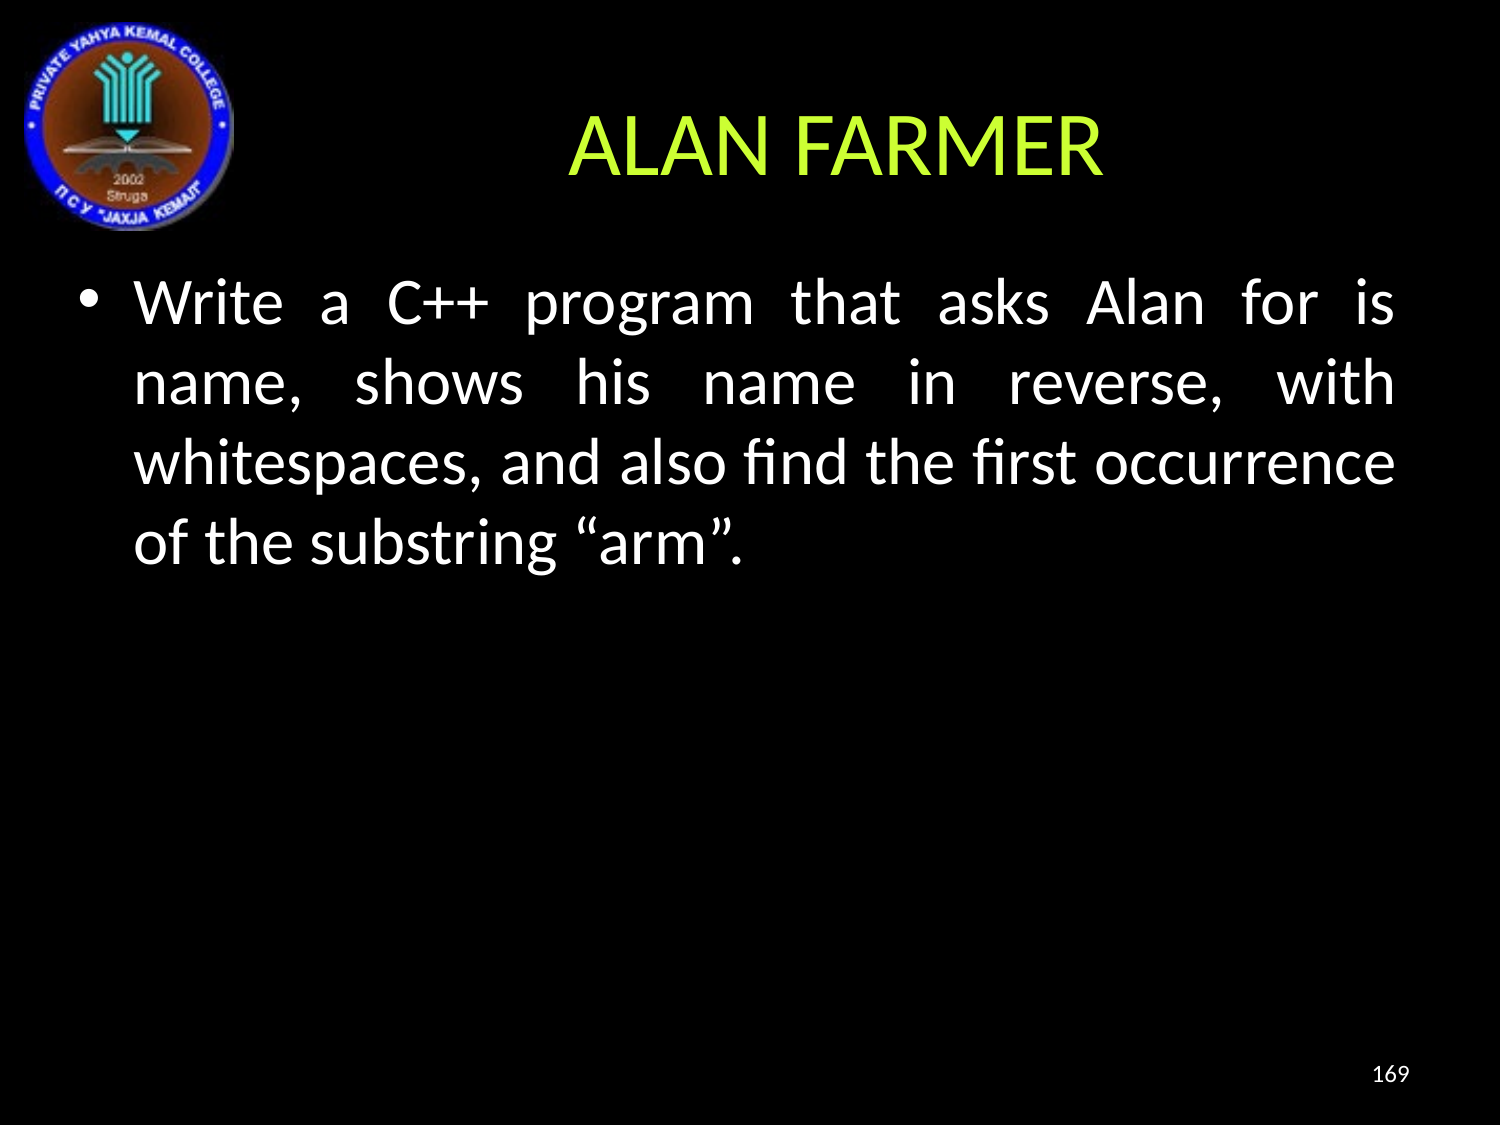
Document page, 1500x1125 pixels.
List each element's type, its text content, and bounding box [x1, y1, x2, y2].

list Write a C++ program that asks Alan for is name, shows his name in reverse, with whitespaces, and also find the first occurrence of the substring “arm”. [62, 249, 1413, 1088]
title ALAN FARMER [249, 45, 1425, 233]
slide_number 169 [1074, 1042, 1425, 1103]
picture [24, 21, 234, 231]
